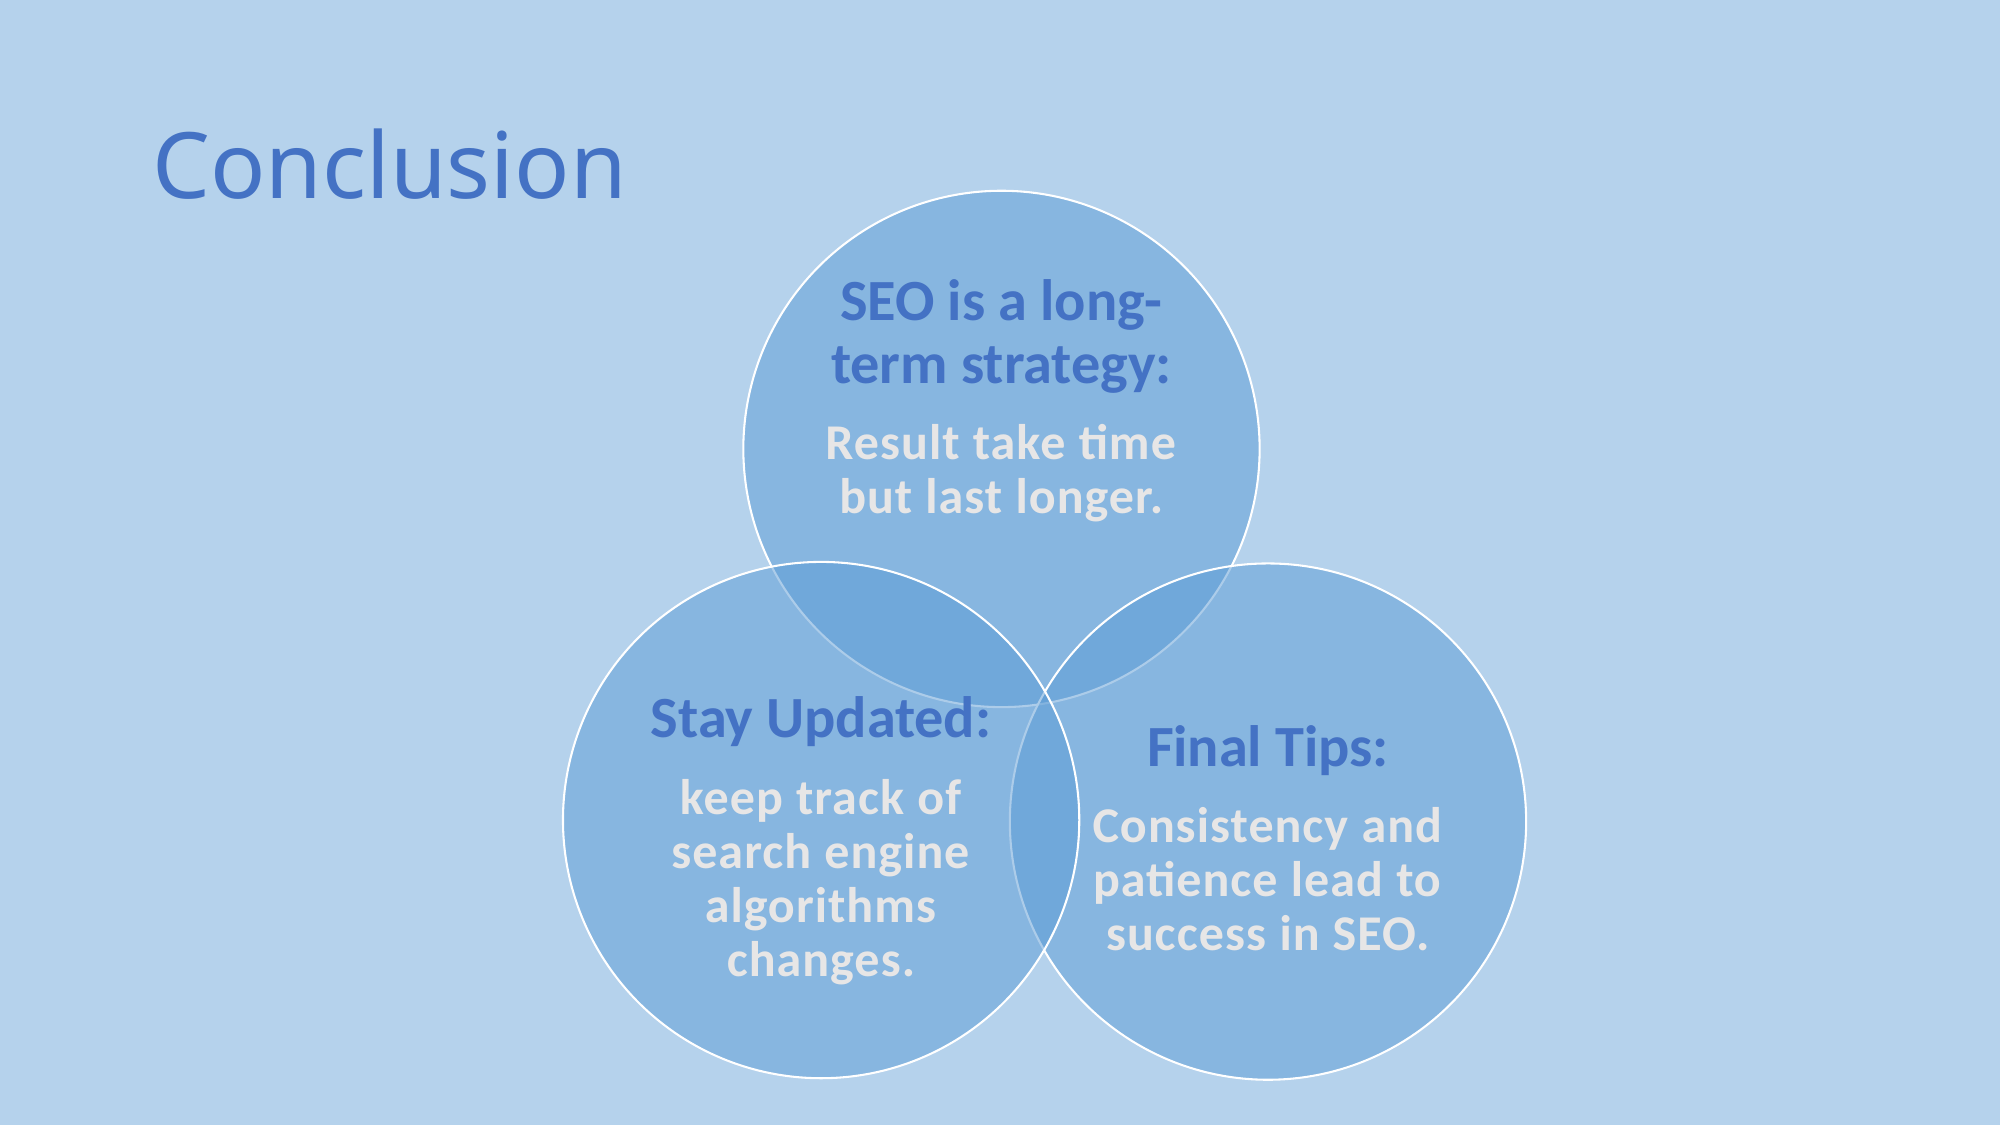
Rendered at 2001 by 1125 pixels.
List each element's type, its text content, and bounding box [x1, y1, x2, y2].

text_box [333, 117, 1667, 1007]
title Conclusion [137, 59, 1863, 278]
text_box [315, 190, 1649, 1080]
